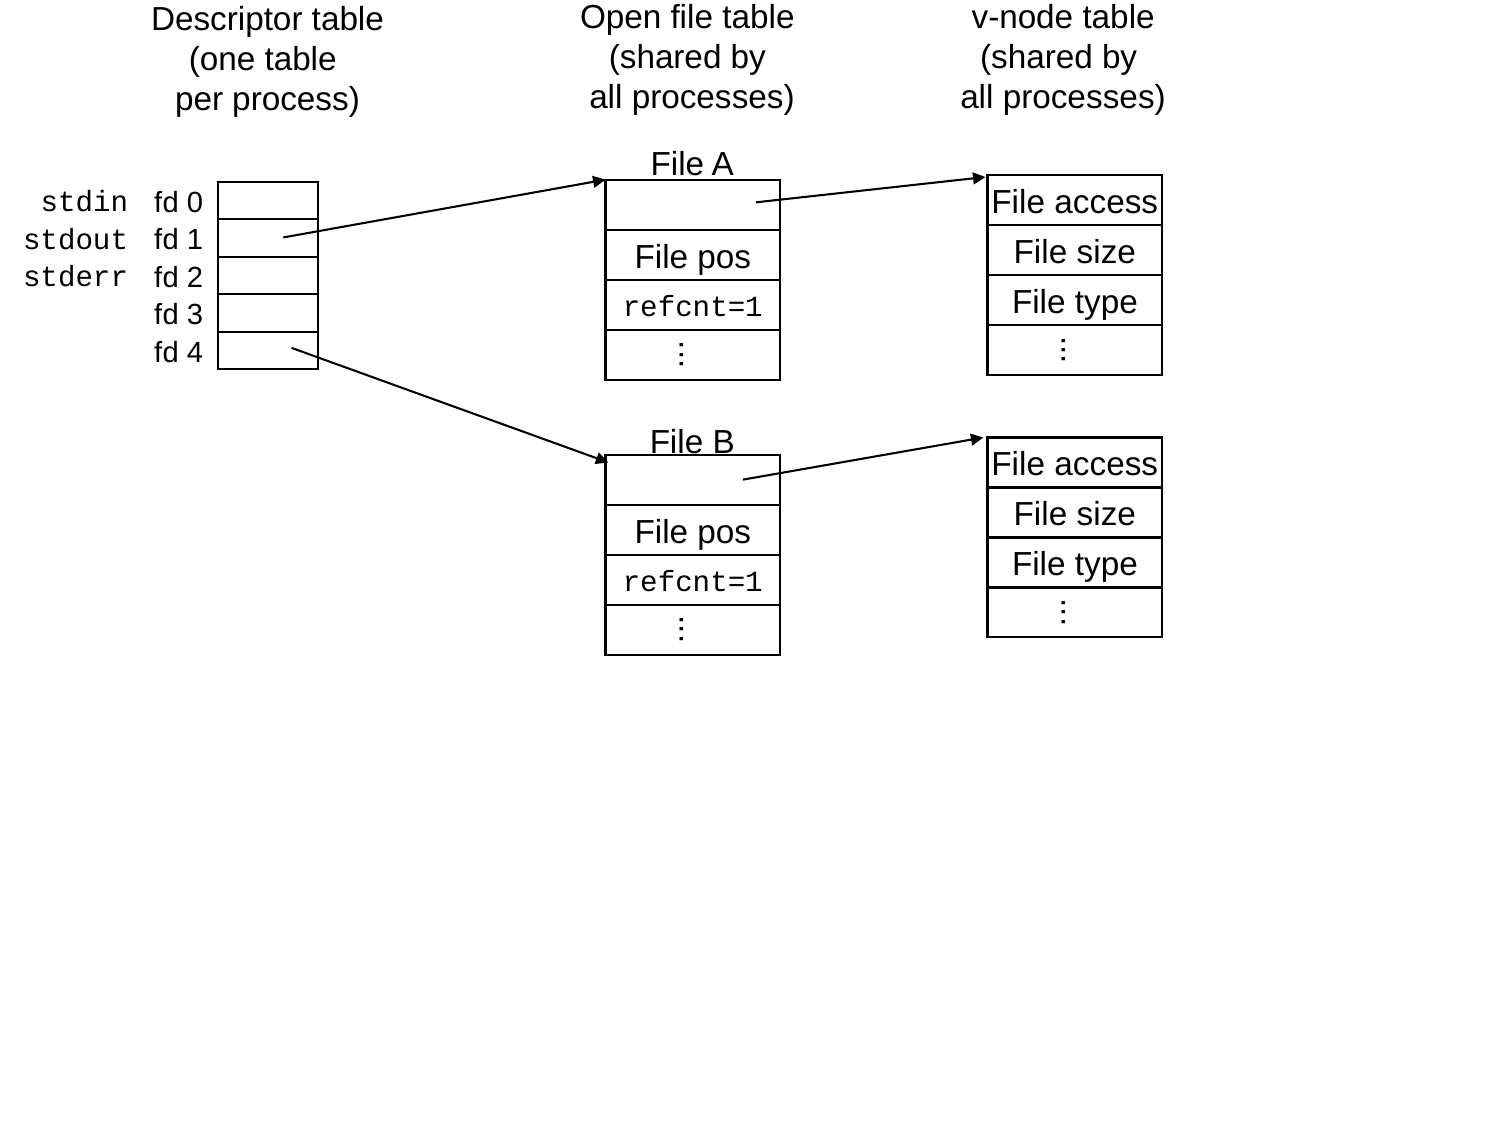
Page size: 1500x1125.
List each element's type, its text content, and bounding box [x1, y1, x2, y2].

text_box ... [605, 604, 781, 655]
text_box File size [987, 224, 1163, 275]
text_box v-node table (shared by all processes) [945, 0, 1182, 123]
text_box [218, 181, 318, 219]
text_box File type [987, 537, 1163, 588]
text_box File access [987, 174, 1163, 224]
text_box Descriptor table (one table per process) [136, 0, 400, 125]
text_box fd 2 [144, 256, 218, 294]
text_box [605, 454, 781, 505]
text_box [605, 179, 781, 230]
text_box [291, 347, 609, 465]
text_box File B [634, 412, 750, 468]
text_box [781, 433, 984, 474]
text_box ... [987, 588, 1163, 638]
text_box refcnt=1 [605, 554, 781, 604]
text_box fd 1 [144, 219, 218, 256]
text_box fd 3 [117, 294, 218, 331]
text_box File size [987, 487, 1163, 537]
text_box File pos [605, 230, 781, 279]
text_box stderr [8, 263, 144, 300]
text_box Open file table (shared by all processes) [565, 0, 820, 123]
text_box File access [987, 437, 1163, 487]
text_box stdout [8, 212, 144, 263]
text_box File A [635, 135, 749, 190]
text_box ... [605, 329, 781, 380]
text_box File pos [605, 505, 781, 554]
text_box [755, 172, 986, 203]
text_box [283, 175, 605, 238]
text_box [218, 331, 318, 370]
text_box fd 4 [117, 331, 218, 370]
text_box stdin [25, 175, 144, 225]
text_box fd 0 [144, 181, 218, 219]
text_box [218, 219, 318, 256]
text_box File type [987, 275, 1163, 325]
text_box [218, 256, 318, 294]
text_box refcnt=1 [605, 279, 781, 329]
text_box [218, 294, 318, 331]
text_box ... [987, 325, 1163, 375]
